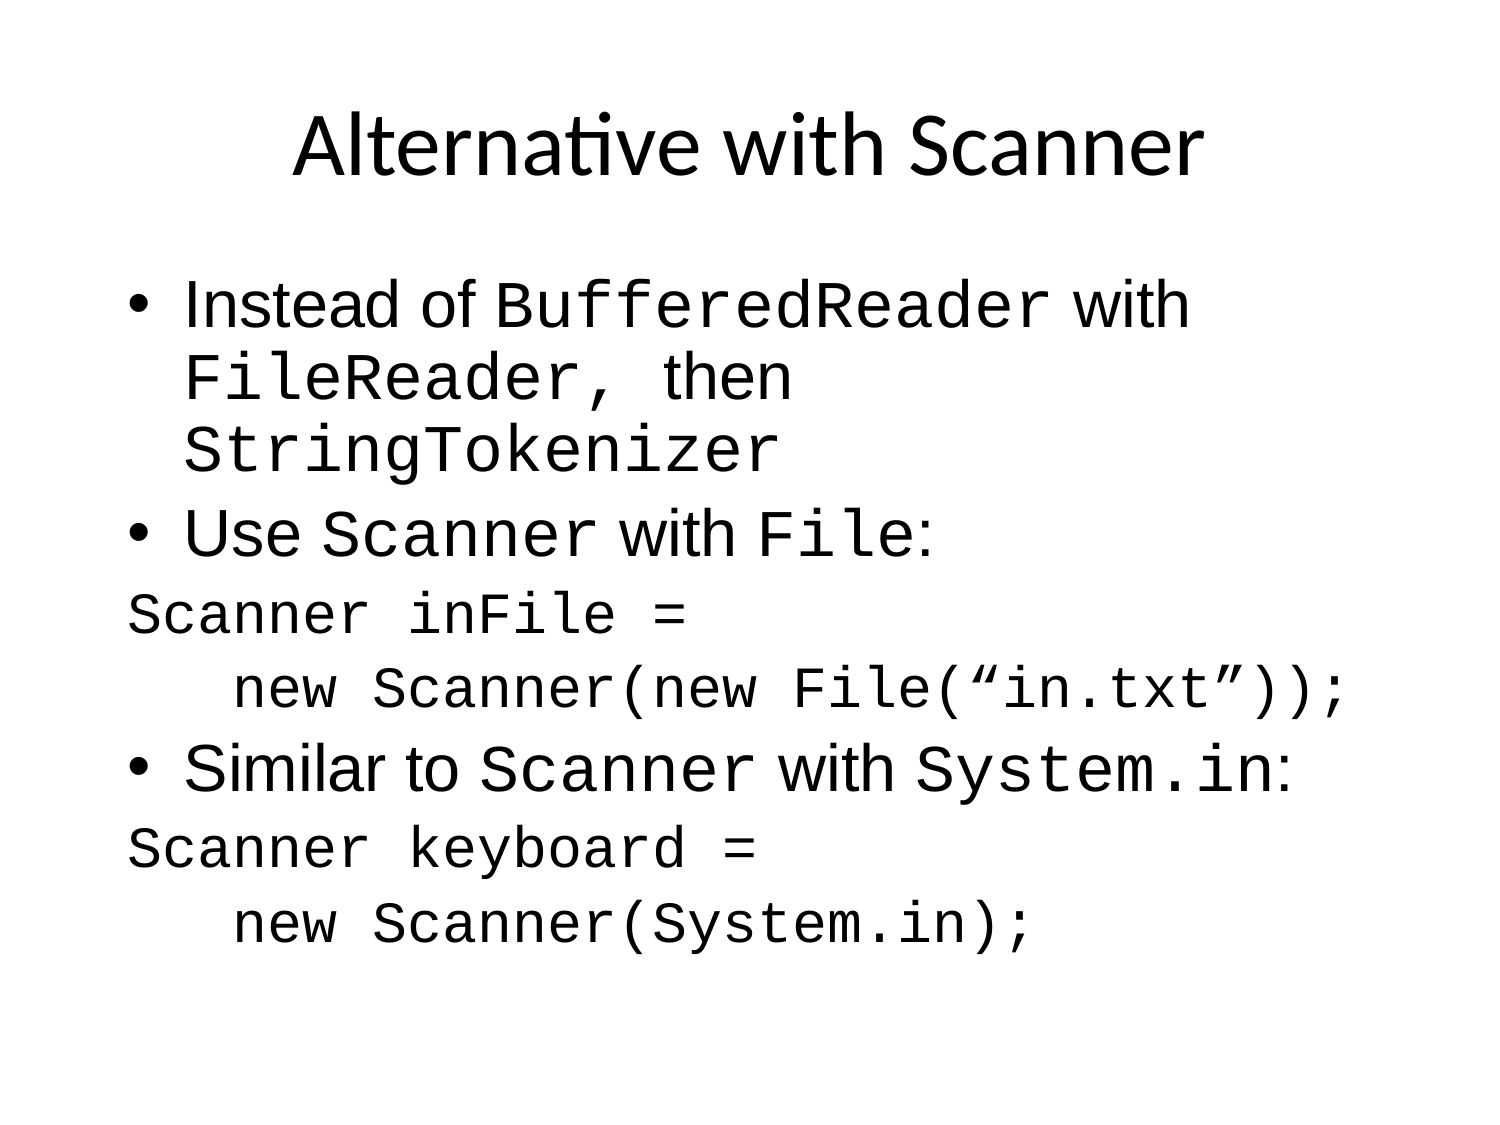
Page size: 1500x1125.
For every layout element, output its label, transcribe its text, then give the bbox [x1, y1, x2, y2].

title Alternative with Scanner [75, 45, 1425, 233]
list Instead of BufferedReader with FileReader, then StringTokenizer Use Scanner with File: Scanner inFile = new Scanner(new File(“in.txt”)); Similar to Scanner with System.in: Scanner keyboard = new Scanner(System.in); [112, 262, 1413, 1025]
